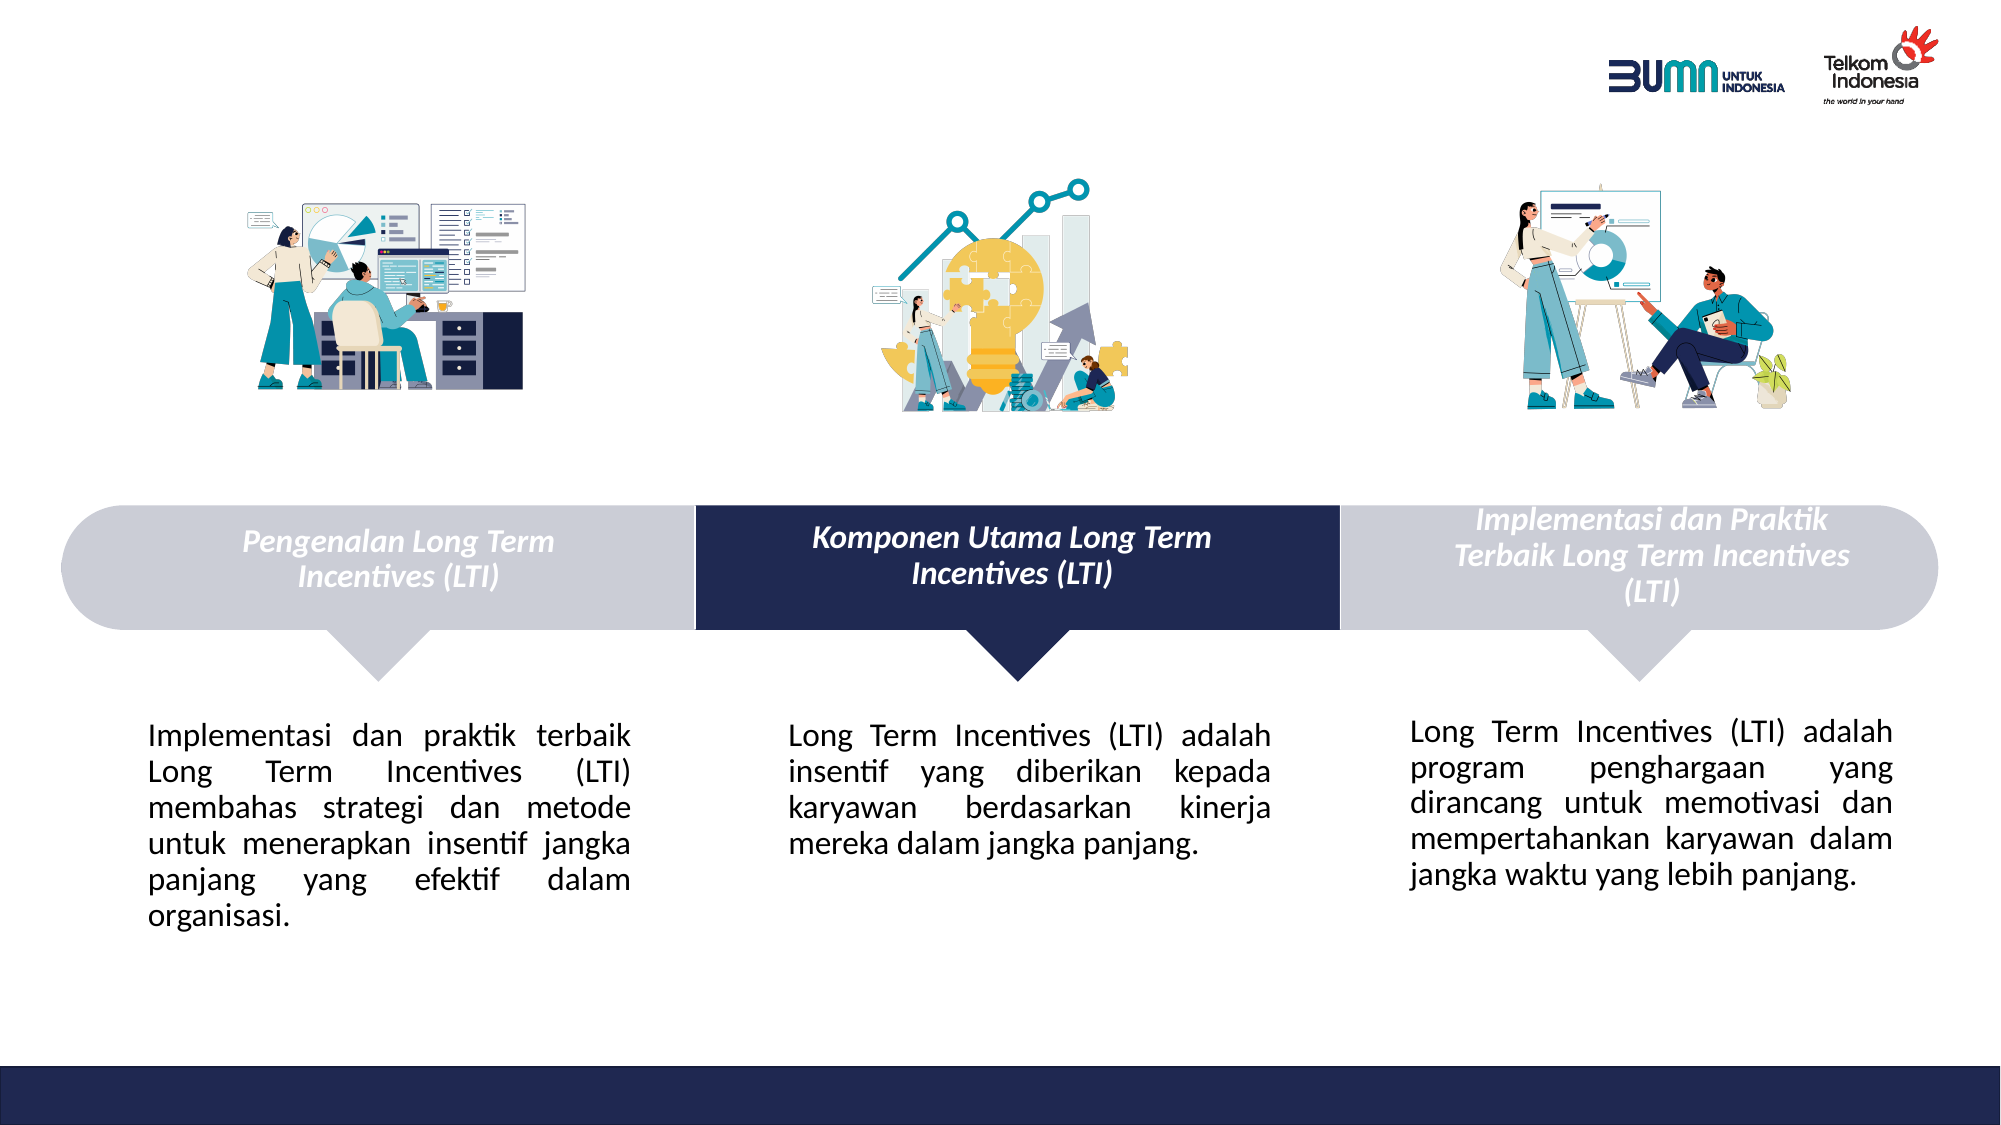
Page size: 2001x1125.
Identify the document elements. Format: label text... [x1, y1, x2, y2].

picture [155, 118, 617, 475]
list Long Term Incentives (LTI) adalah insentif yang diberikan kepada karyawan berdasarkan kinerja mereka dalam jangka panjang. [748, 710, 1288, 965]
list Implementasi dan praktik terbaik Long Term Incentives (LTI) membahas strategi dan metode untuk menerapkan insentif jangka panjang yang efektif dalam organisasi. [107, 710, 647, 965]
picture [1820, 23, 1943, 109]
list Long Term Incentives (LTI) adalah program penghargaan yang dirancang untuk memotivasi dan mempertahankan karyawan dalam jangka waktu yang lebih panjang. [1370, 706, 1910, 960]
list Komponen Utama Long Term Incentives (LTI) [769, 501, 1231, 611]
list Pengenalan Long Term Incentives (LTI) [156, 504, 617, 614]
picture [1605, 56, 1789, 98]
list Implementasi dan Praktik Terbaik Long Term Incentives (LTI) [1409, 501, 1870, 611]
picture [769, 117, 1231, 473]
picture [1414, 118, 1877, 475]
